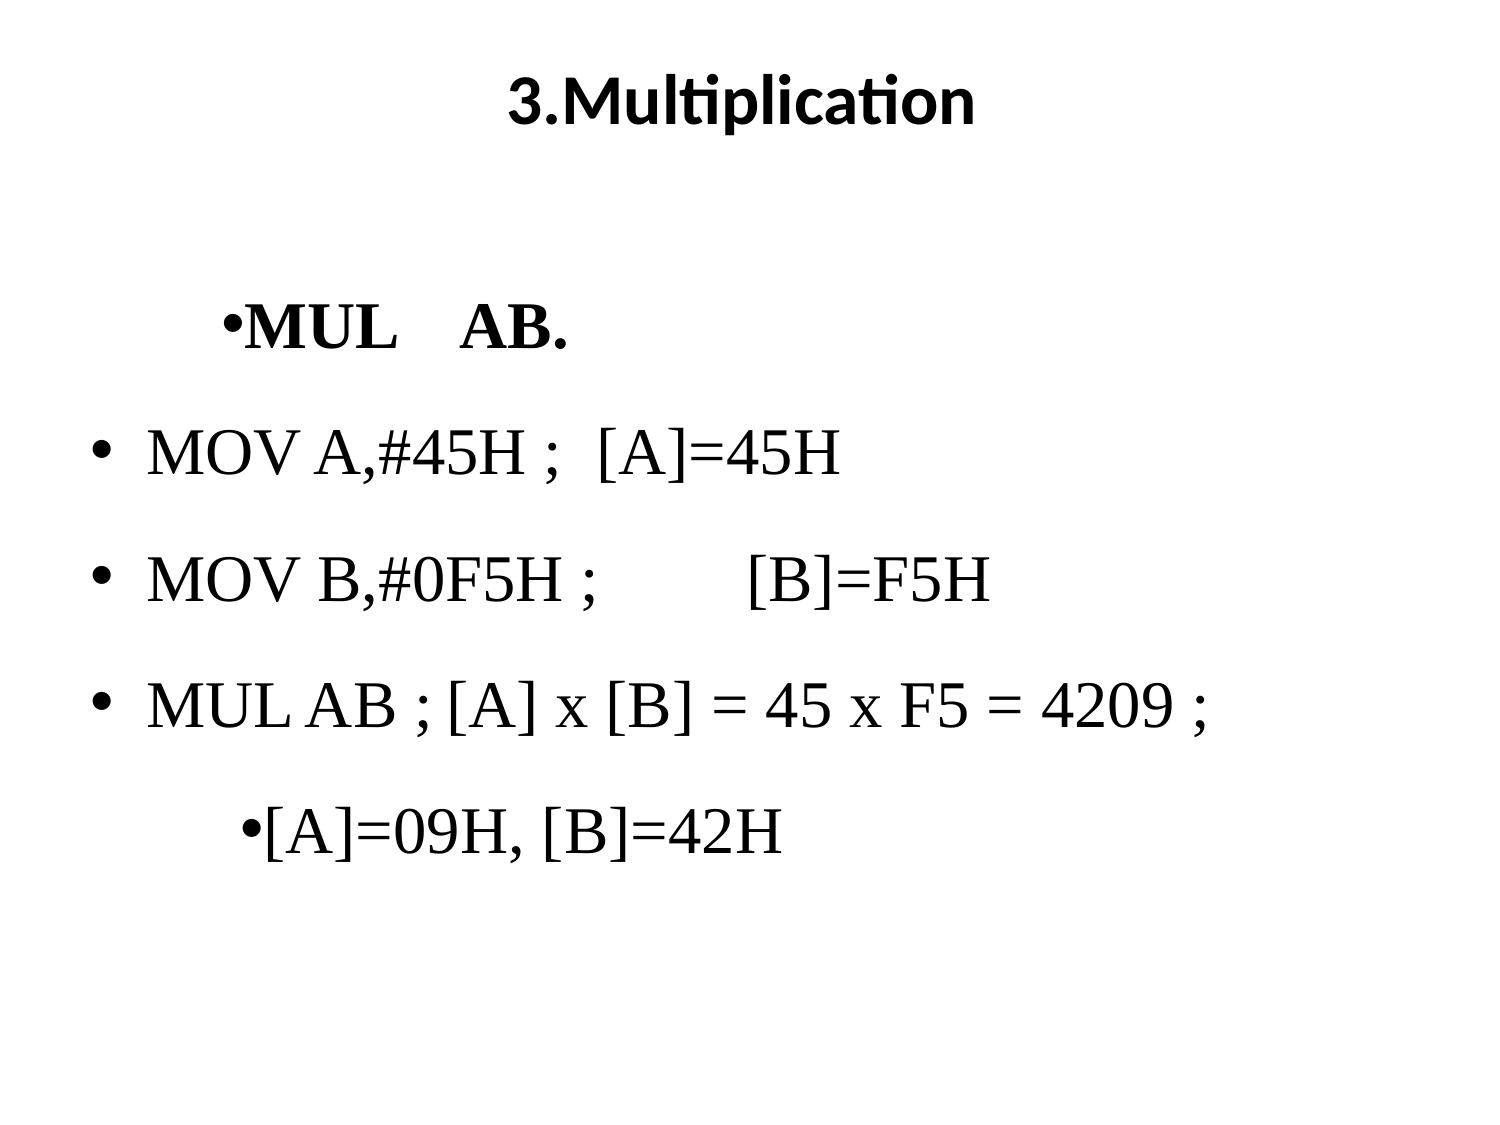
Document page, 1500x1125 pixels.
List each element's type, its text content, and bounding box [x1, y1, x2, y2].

list MUL AB. MOV A,#45H ; [A]=45H MOV B,#0F5H ; [B]=F5H MUL AB ; [A] x [B] = 45 x F5 = 4209 ; [A]=09H, [B]=42H [75, 262, 1425, 1005]
title 3.Multiplication [75, 45, 1425, 233]
